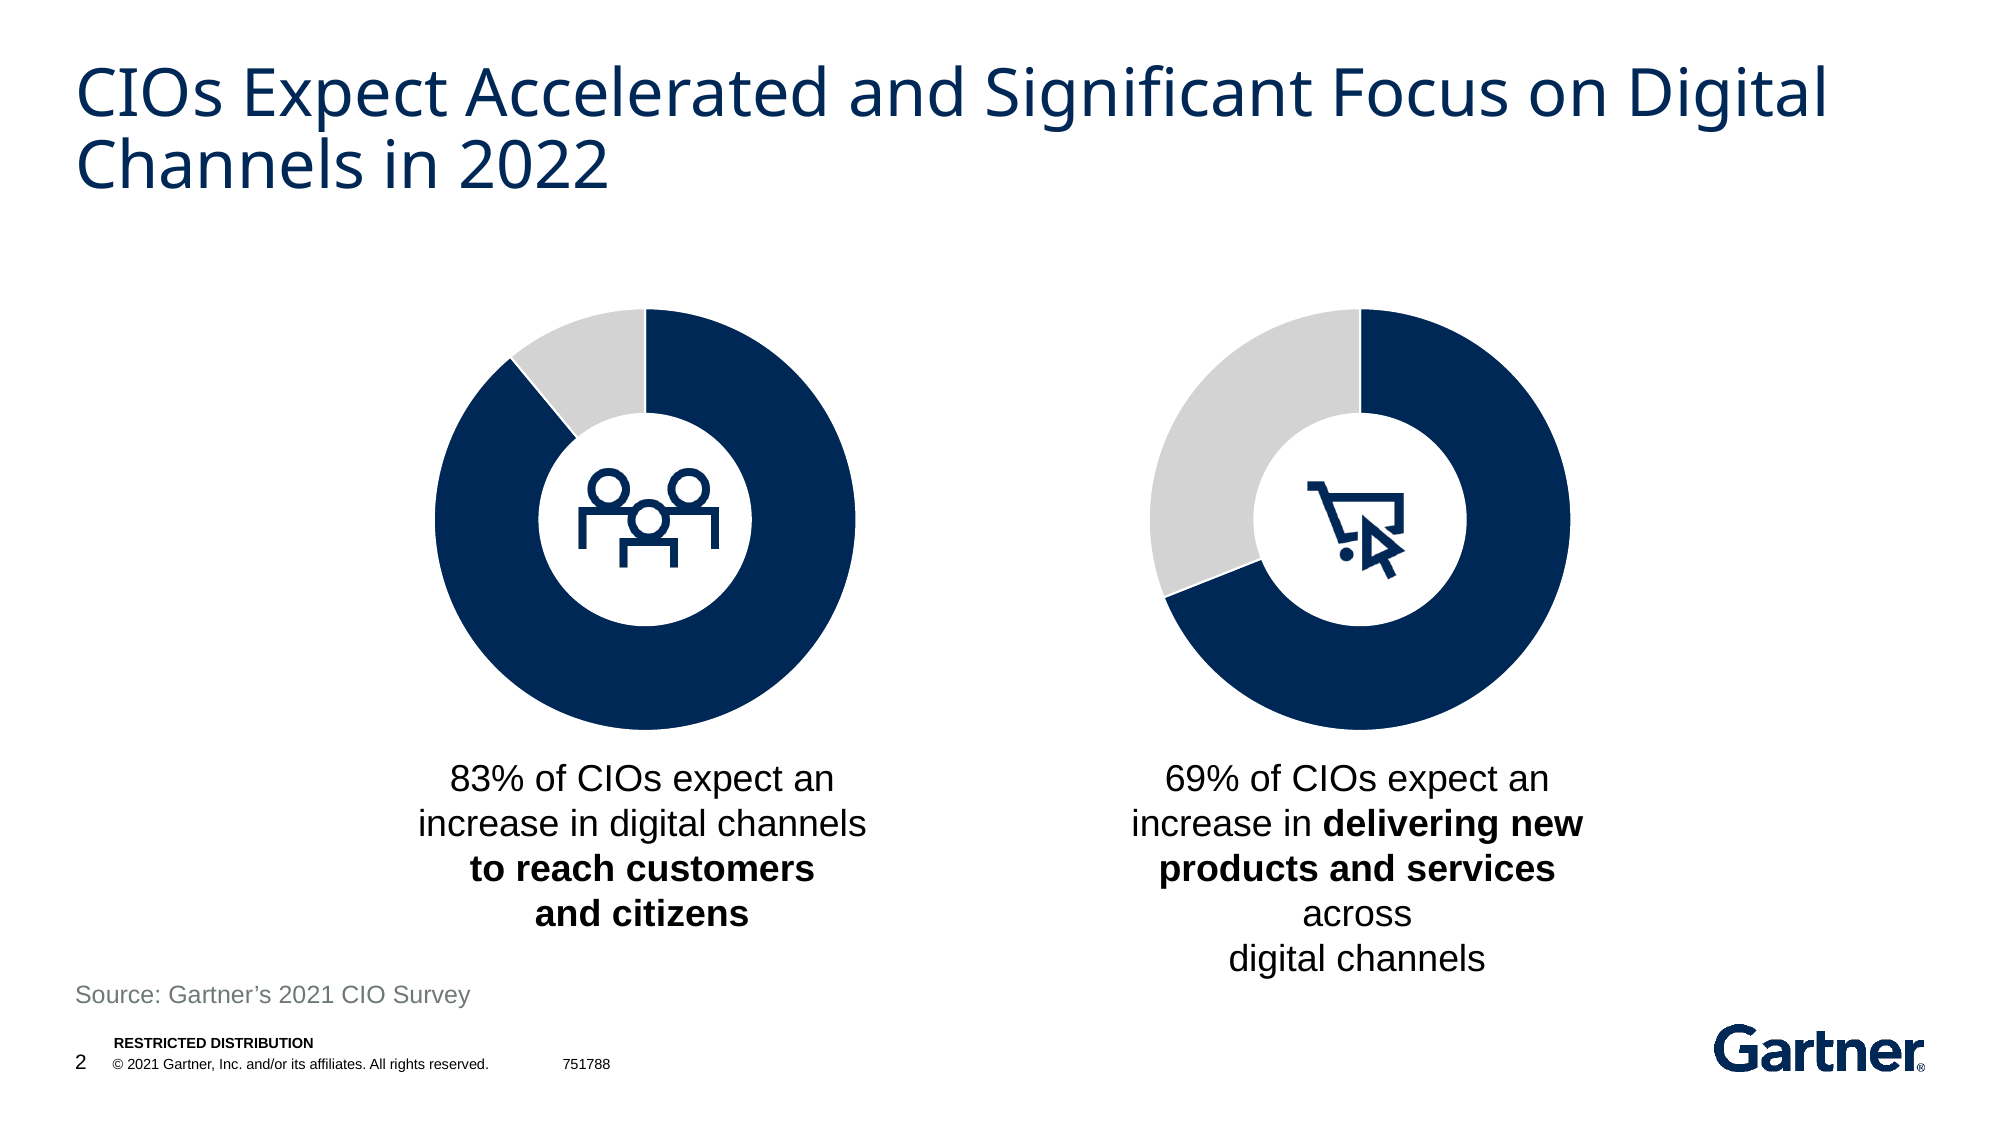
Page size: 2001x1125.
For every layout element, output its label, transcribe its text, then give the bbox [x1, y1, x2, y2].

text_box Source: Gartner’s 2021 CIO Survey [74, 978, 1925, 1014]
picture [1714, 1024, 1925, 1072]
text_box 83% of CIOs expect an increase in digital channels to reach customers and citizens [379, 799, 906, 942]
title CIOs Expect Accelerated and Significant Focus on Digital Channels in 2022 [75, 59, 1925, 134]
chart [176, 224, 1823, 799]
text_box 69% of CIOs expect an increase in delivering new products and services across digital channels [1131, 799, 1584, 987]
picture [1275, 465, 1440, 593]
picture [566, 452, 731, 581]
